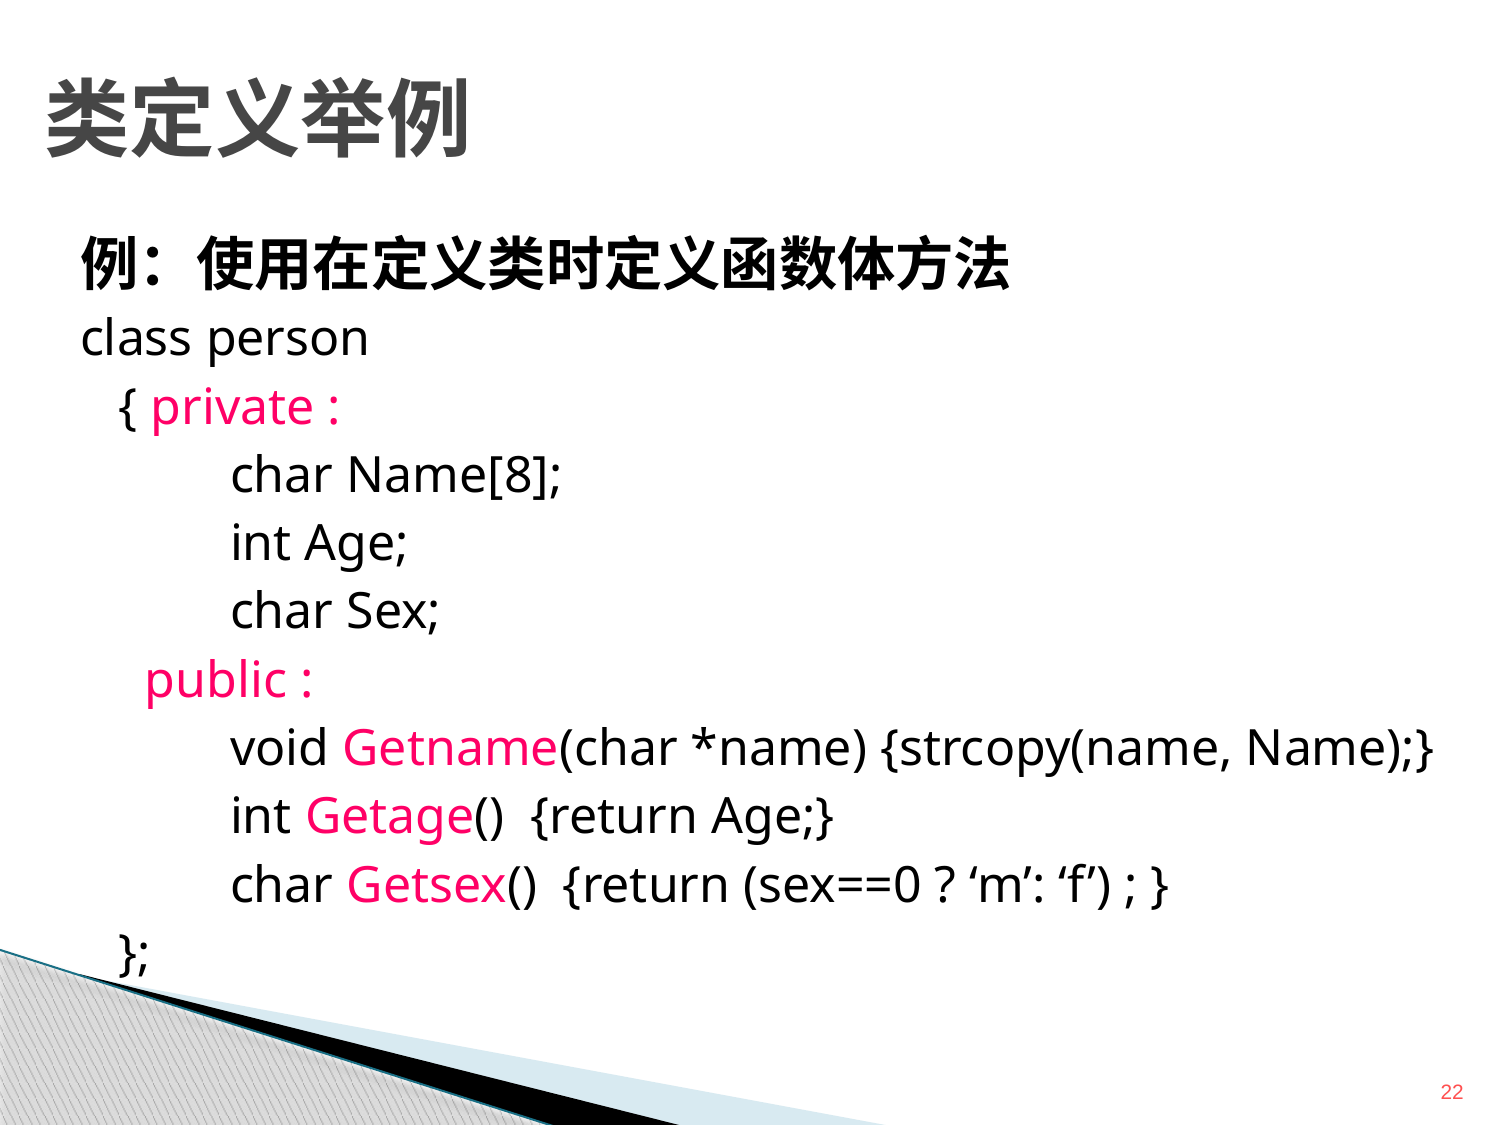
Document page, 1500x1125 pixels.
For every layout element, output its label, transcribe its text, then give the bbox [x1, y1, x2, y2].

title 类定义举例 [29, 22, 1380, 210]
list 例：使用在定义类时定义函数体方法 class person { private : char Name[8]; int Age; char Sex; public : void Getname(char *name) {strcopy(name, Name);} int Getage() {return Age;} char Getsex() {return (sex==0 ? ‘m’: ‘f’) ; } }; [64, 219, 1500, 963]
slide_number 22 [1418, 1051, 1479, 1112]
